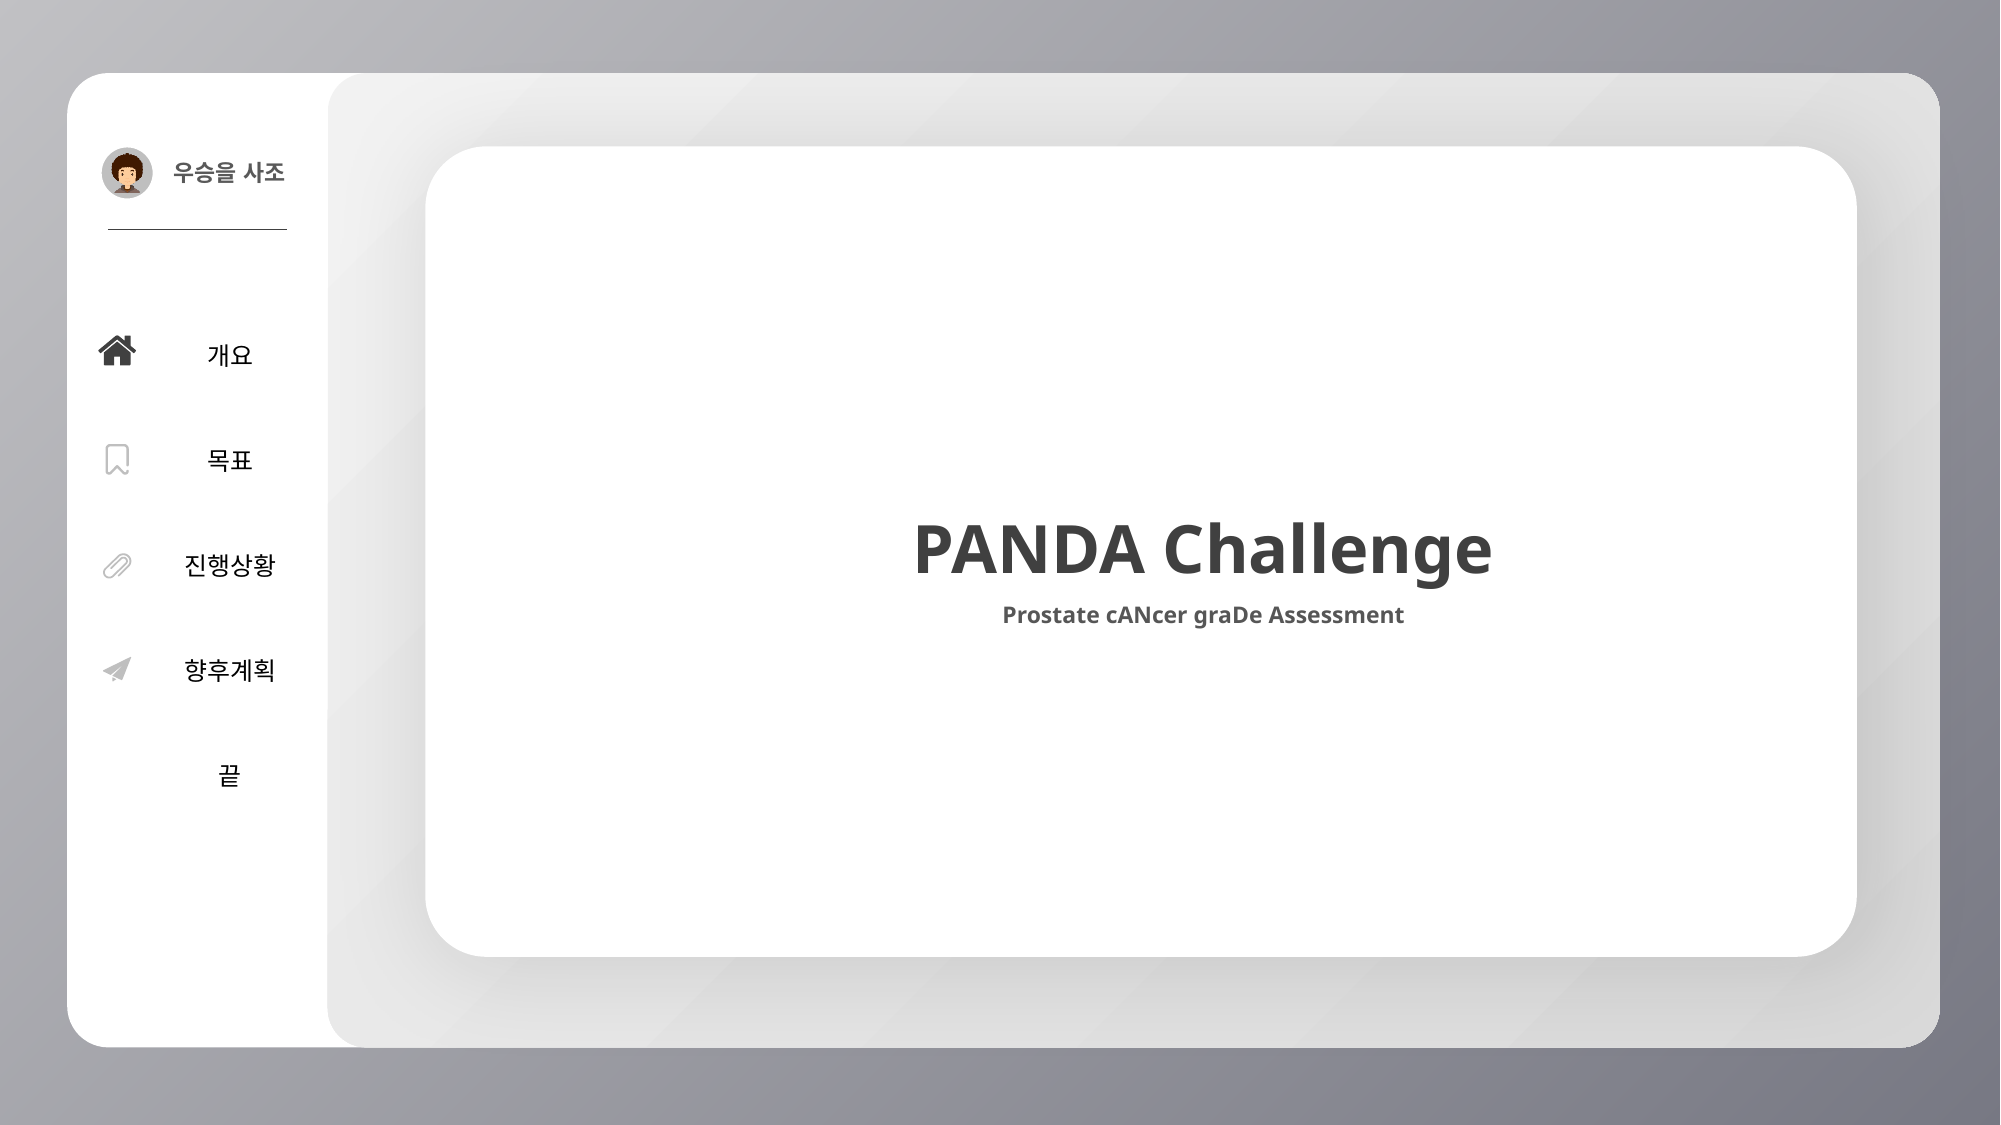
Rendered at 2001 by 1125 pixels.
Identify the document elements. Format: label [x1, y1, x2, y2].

text_box [67, 73, 1940, 1048]
text_box [98, 335, 136, 366]
text_box [100, 146, 154, 200]
